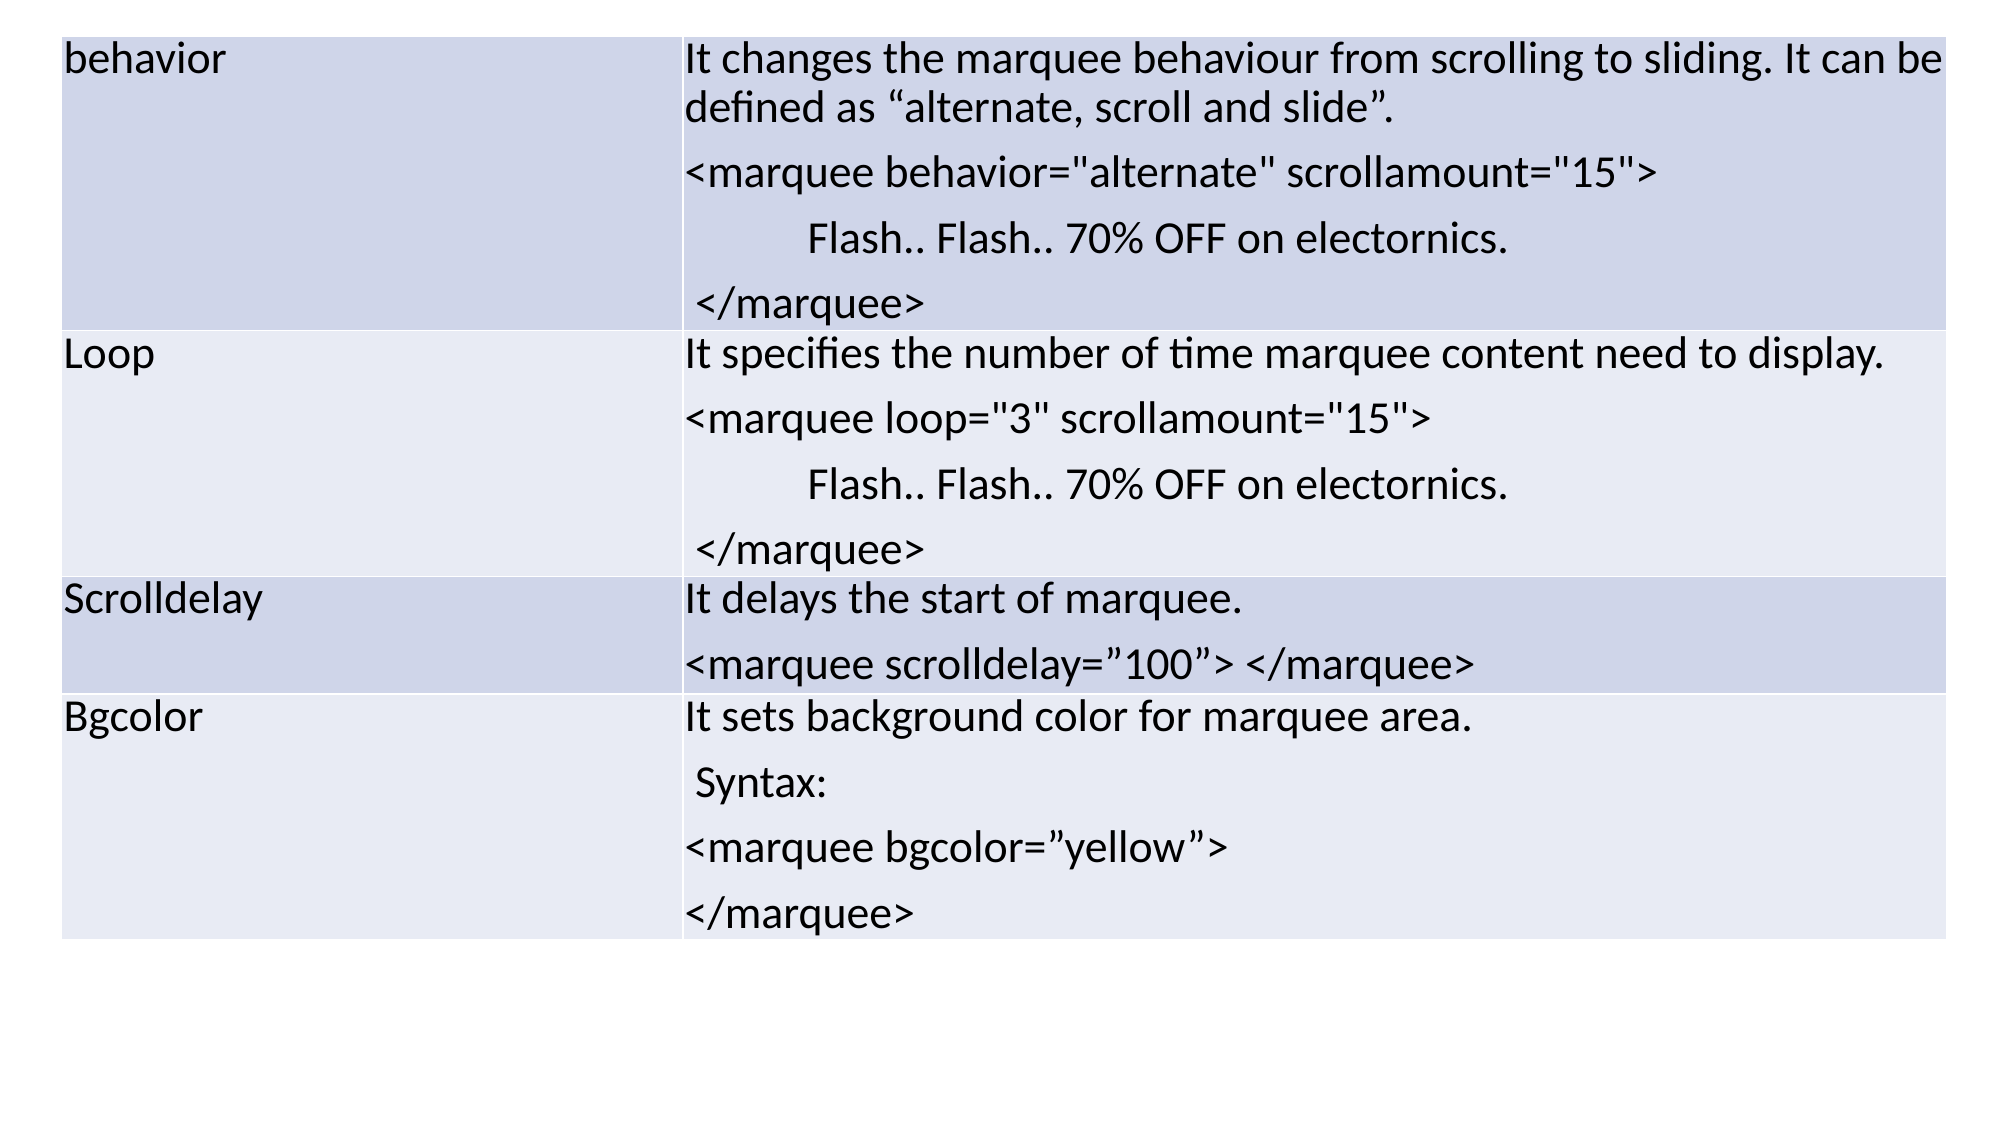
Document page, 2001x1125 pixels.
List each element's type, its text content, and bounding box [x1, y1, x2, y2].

table_cell Bgcolor [62, 695, 682, 939]
table_cell Scrolldelay [62, 577, 682, 693]
table_cell Loop [62, 331, 682, 576]
table_header behavior [62, 37, 682, 330]
table_header It changes the marquee behaviour from scrolling to sliding. It can be defined as “alternate, scroll and slide”. <marquee behavior="alternate" scrollamount="15"> Flash.. Flash.. 70% OFF on electornics. </marquee> [684, 37, 1946, 330]
table_cell It sets background color for marquee area. Syntax: <marquee bgcolor=”yellow”> </marquee> [684, 695, 1946, 939]
table_cell It delays the start of marquee. <marquee scrolldelay=”100”> </marquee> [684, 577, 1946, 693]
table_cell It specifies the number of time marquee content need to display. <marquee loop="3" scrollamount="15"> Flash.. Flash.. 70% OFF on electornics. </marquee> [684, 331, 1946, 576]
